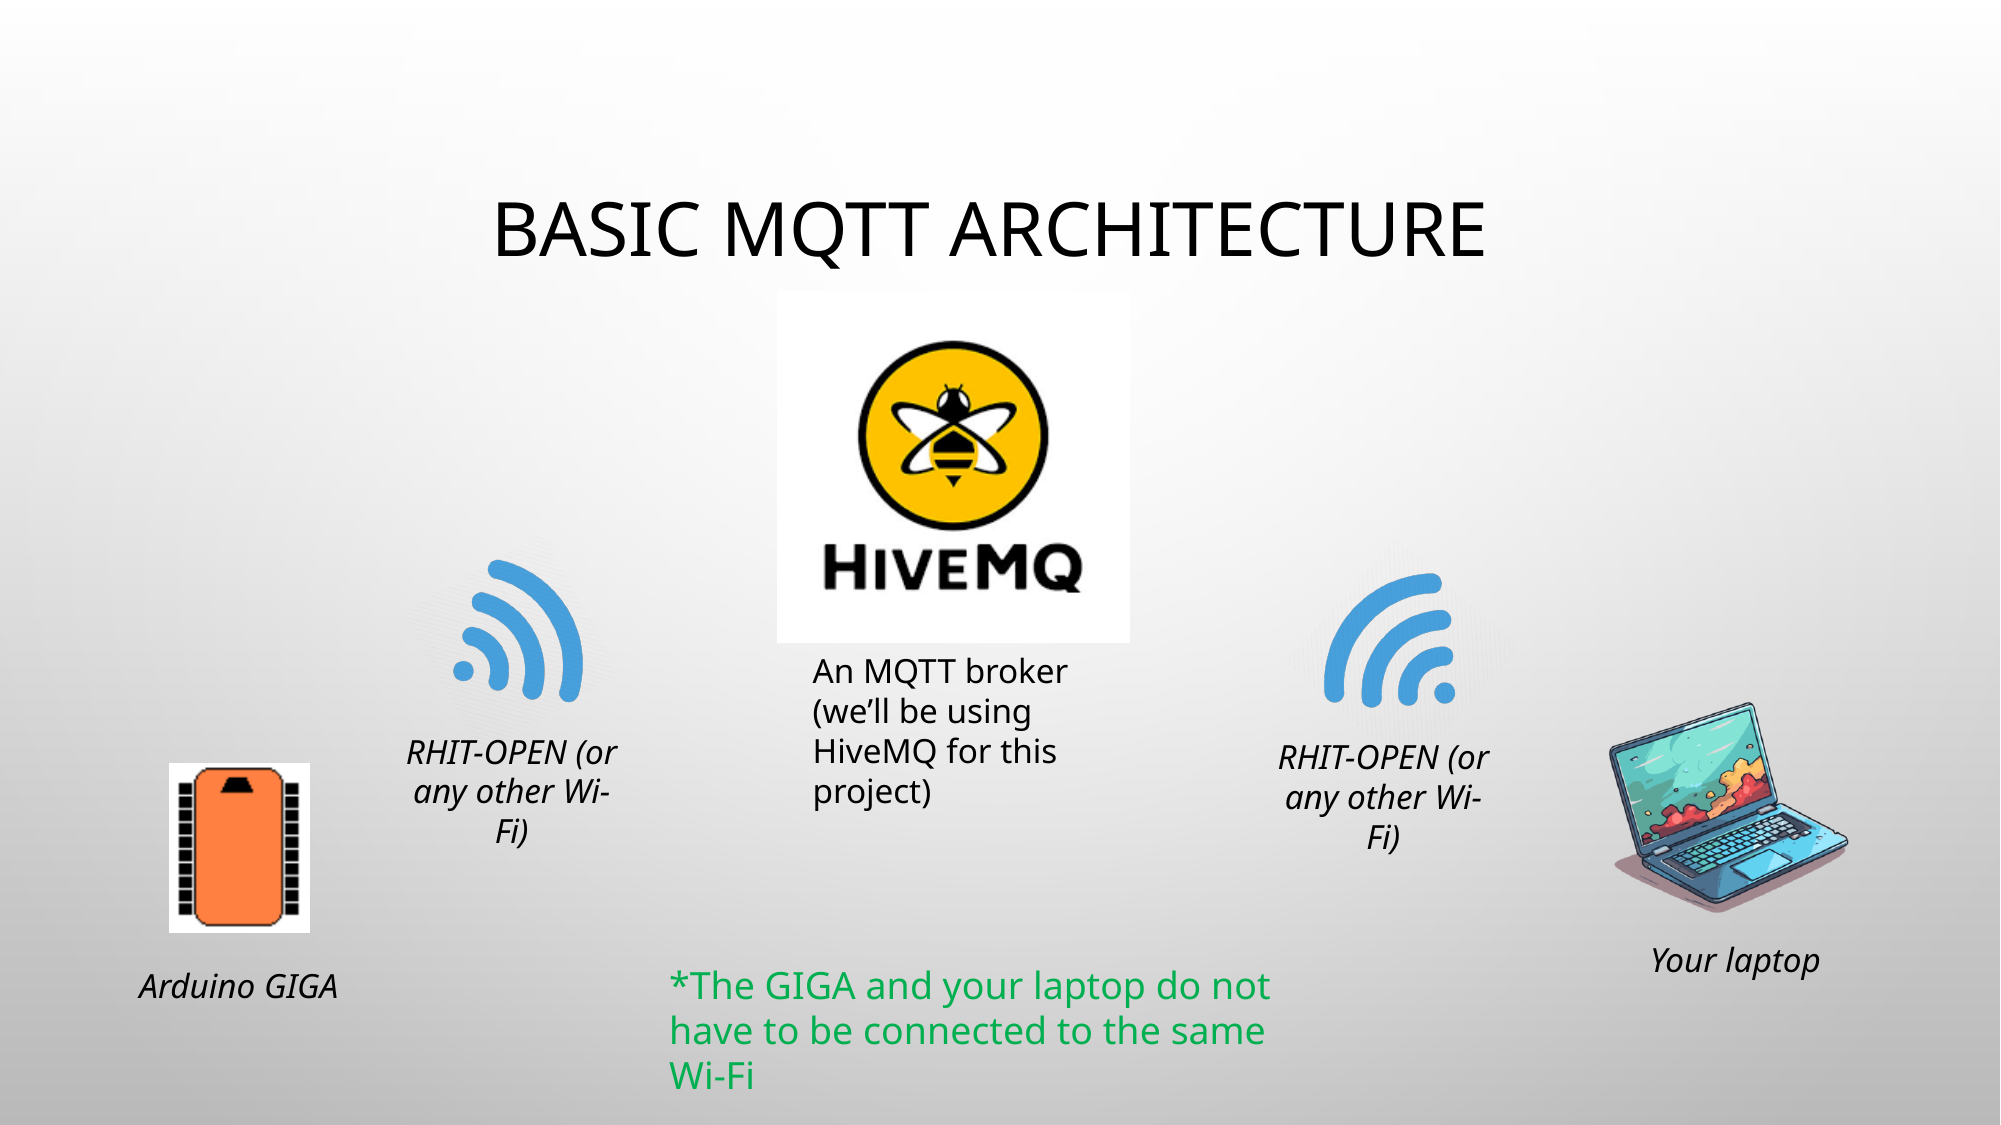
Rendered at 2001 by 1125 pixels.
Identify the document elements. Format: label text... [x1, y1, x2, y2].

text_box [1568, 674, 1903, 988]
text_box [106, 763, 372, 1014]
picture [0, 0, 2000, 1125]
title Basic MQTT Architecture [149, 101, 1851, 364]
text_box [383, 562, 641, 820]
text_box An MQTT broker (we’ll be using HiveMQ for this project) [797, 642, 1149, 818]
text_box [1254, 571, 1513, 825]
text_box *The GIGA and your laptop do not have to be connected to the same Wi-Fi [654, 954, 1346, 1105]
